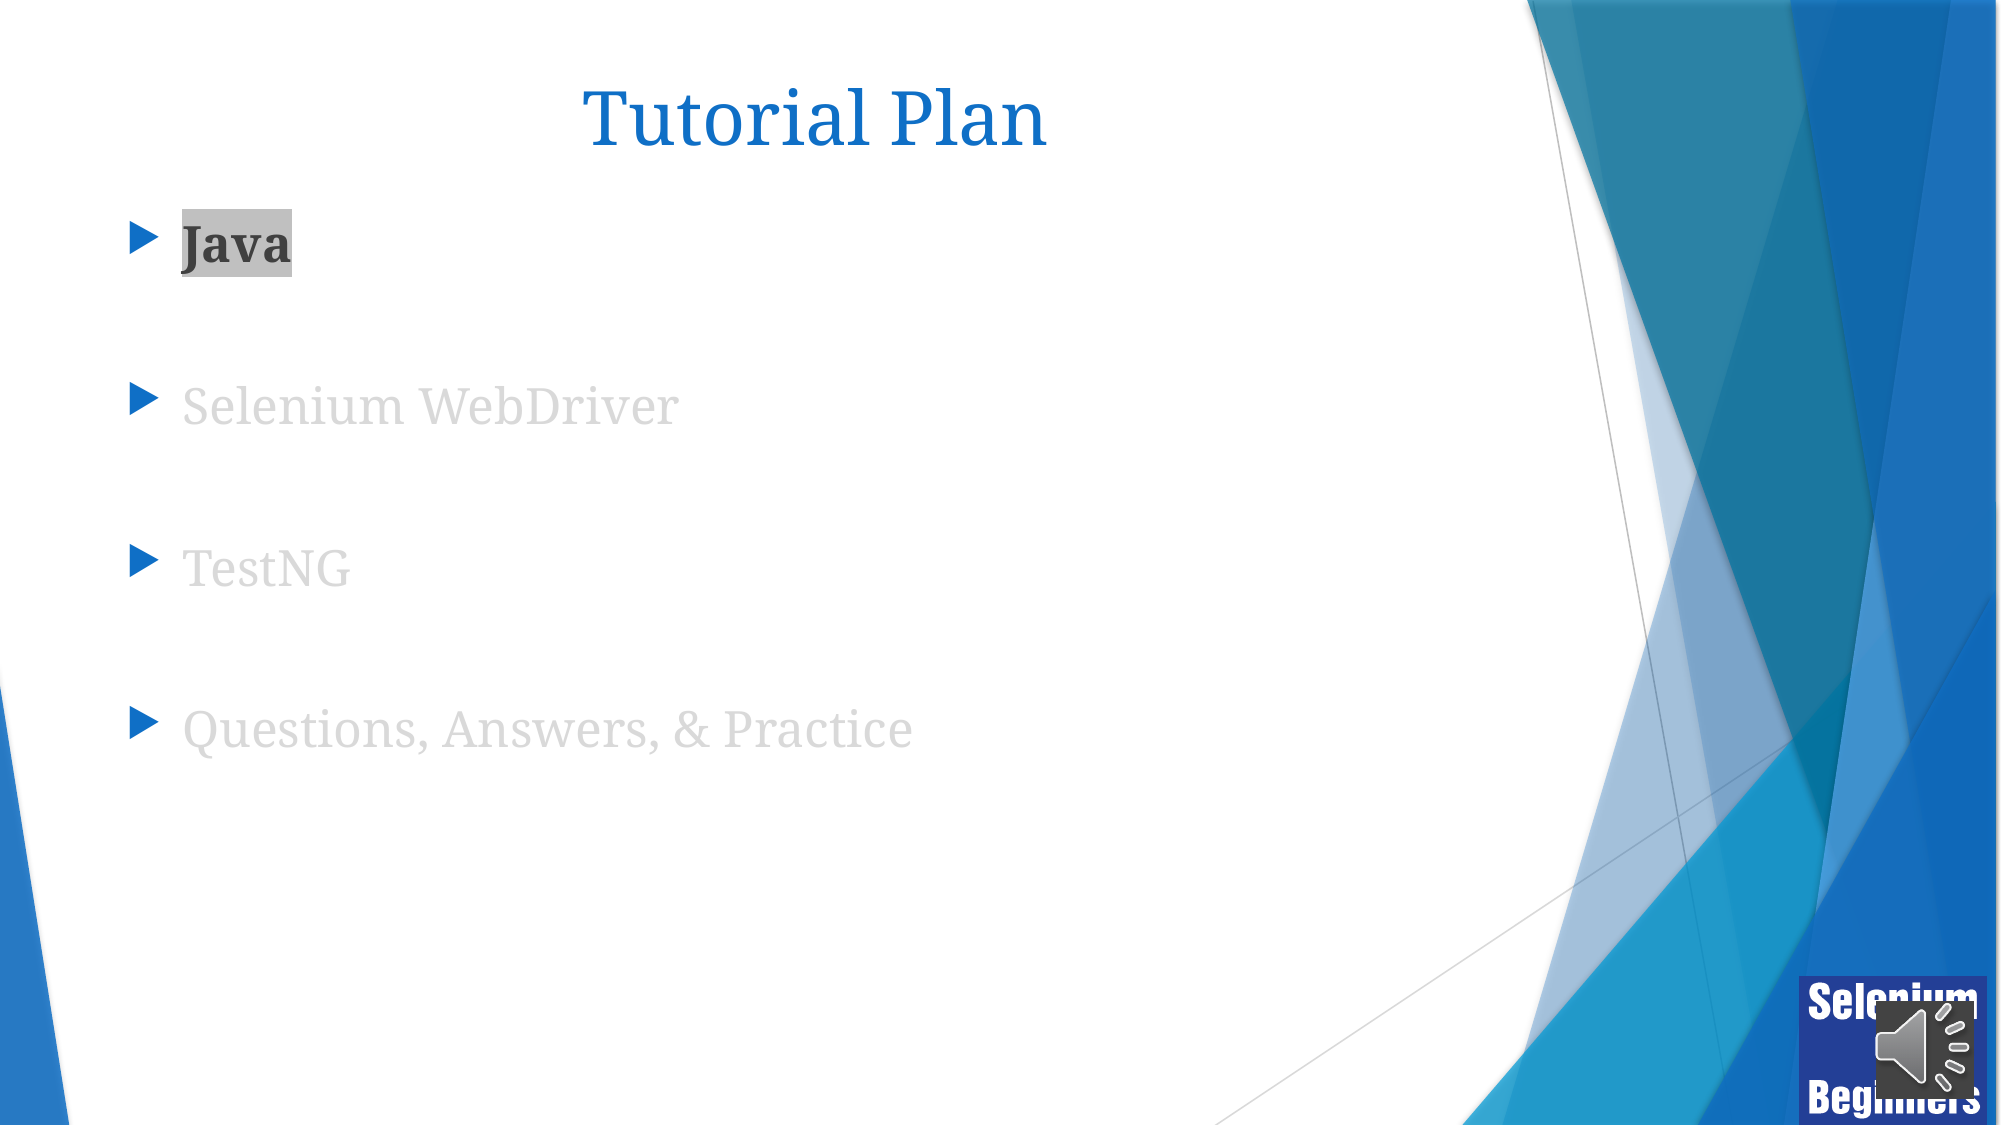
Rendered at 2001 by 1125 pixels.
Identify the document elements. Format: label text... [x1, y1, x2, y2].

picture [1799, 976, 1987, 1125]
title Tutorial Plan [111, 62, 1522, 205]
list Java Selenium WebDriver TestNG Questions, Answers, & Practice [111, 205, 1522, 954]
